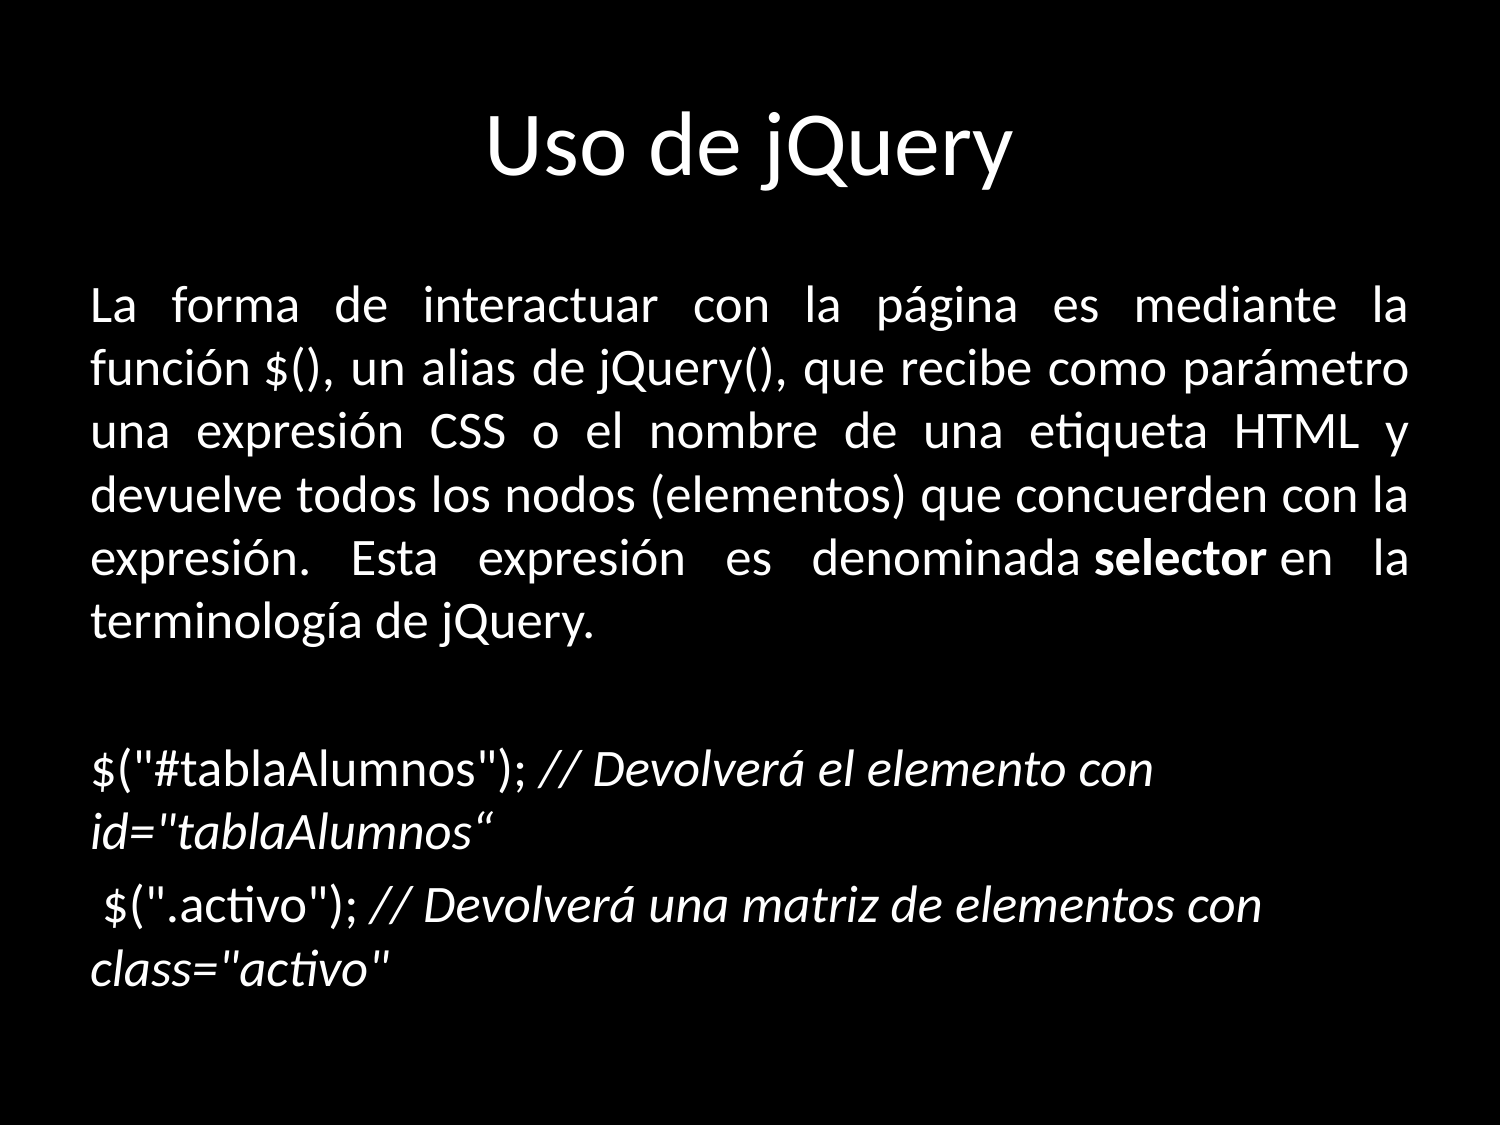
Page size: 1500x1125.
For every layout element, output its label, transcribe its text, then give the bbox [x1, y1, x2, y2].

list La forma de interactuar con la página es mediante la función $(), un alias de jQuery(), que recibe como parámetro una expresión CSS o el nombre de una etiqueta HTML y devuelve todos los nodos (elementos) que concuerden con la expresión. Esta expresión es denominada selector en la terminología de jQuery. $("#tablaAlumnos"); // Devolverá el elemento con id="tablaAlumnos“ $(".activo"); // Devolverá una matriz de elementos con class="activo" [75, 262, 1425, 1005]
title Uso de jQuery [75, 45, 1425, 233]
